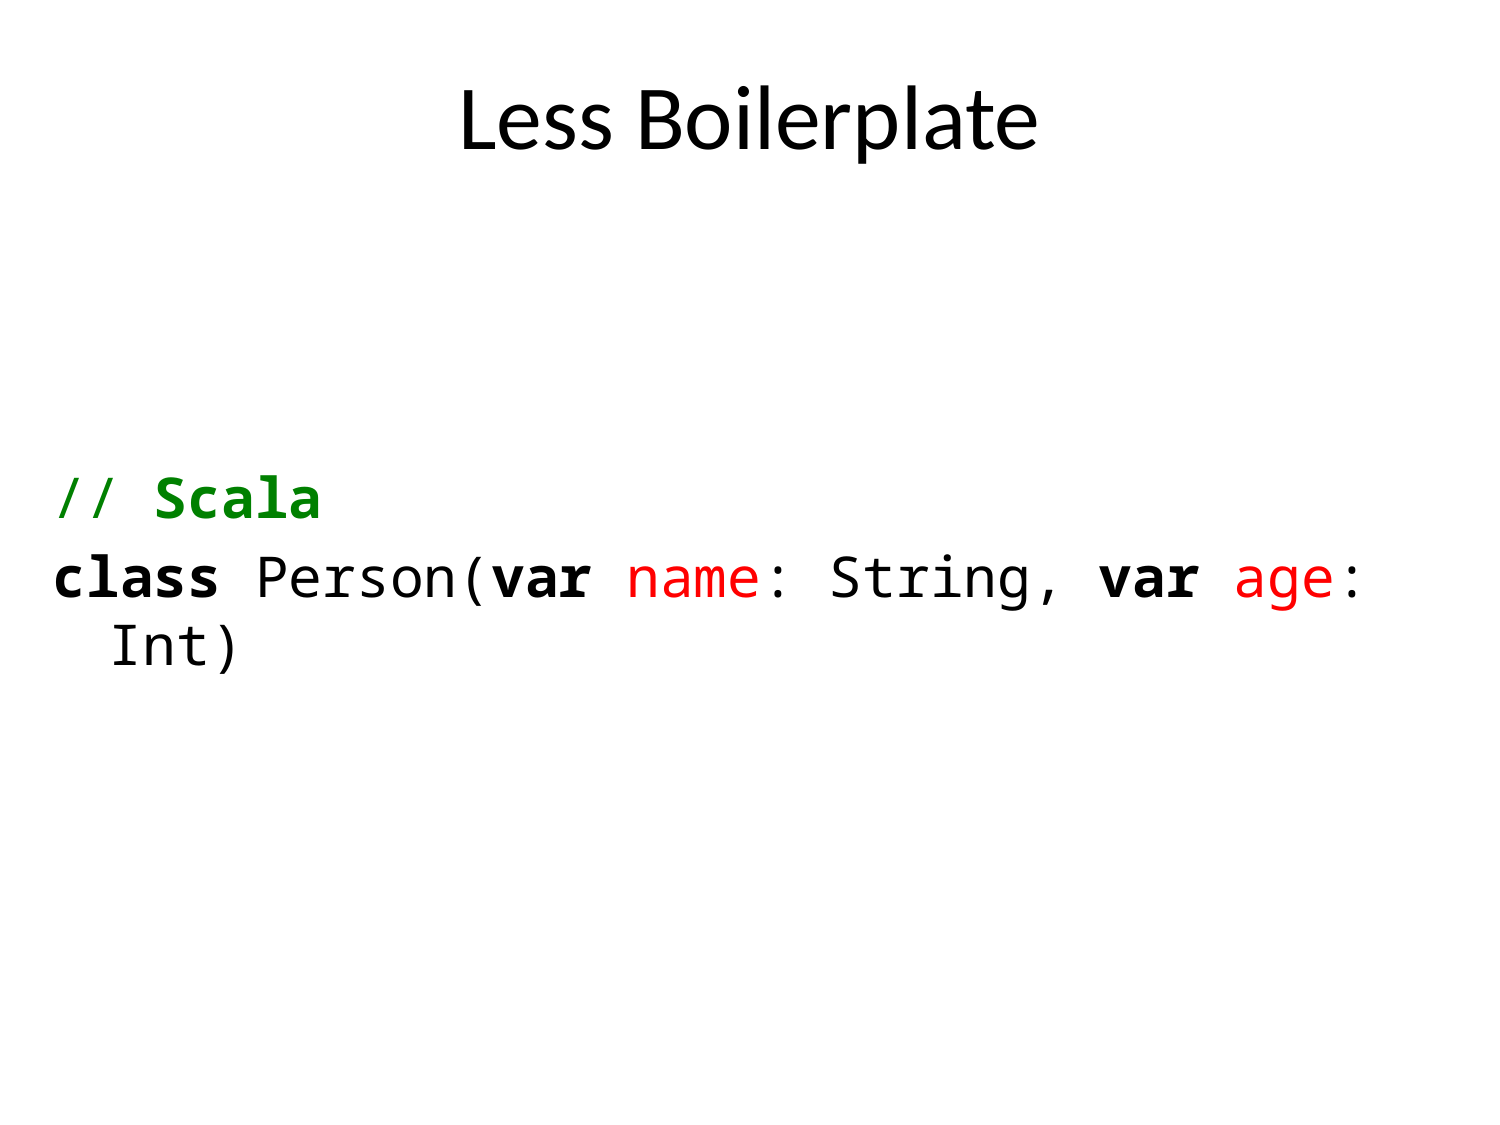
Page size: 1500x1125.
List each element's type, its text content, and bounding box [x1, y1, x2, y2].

list // Scala class Person(var name: String, var age: Int) [37, 212, 1463, 1005]
title Less Boilerplate [37, 24, 1463, 200]
